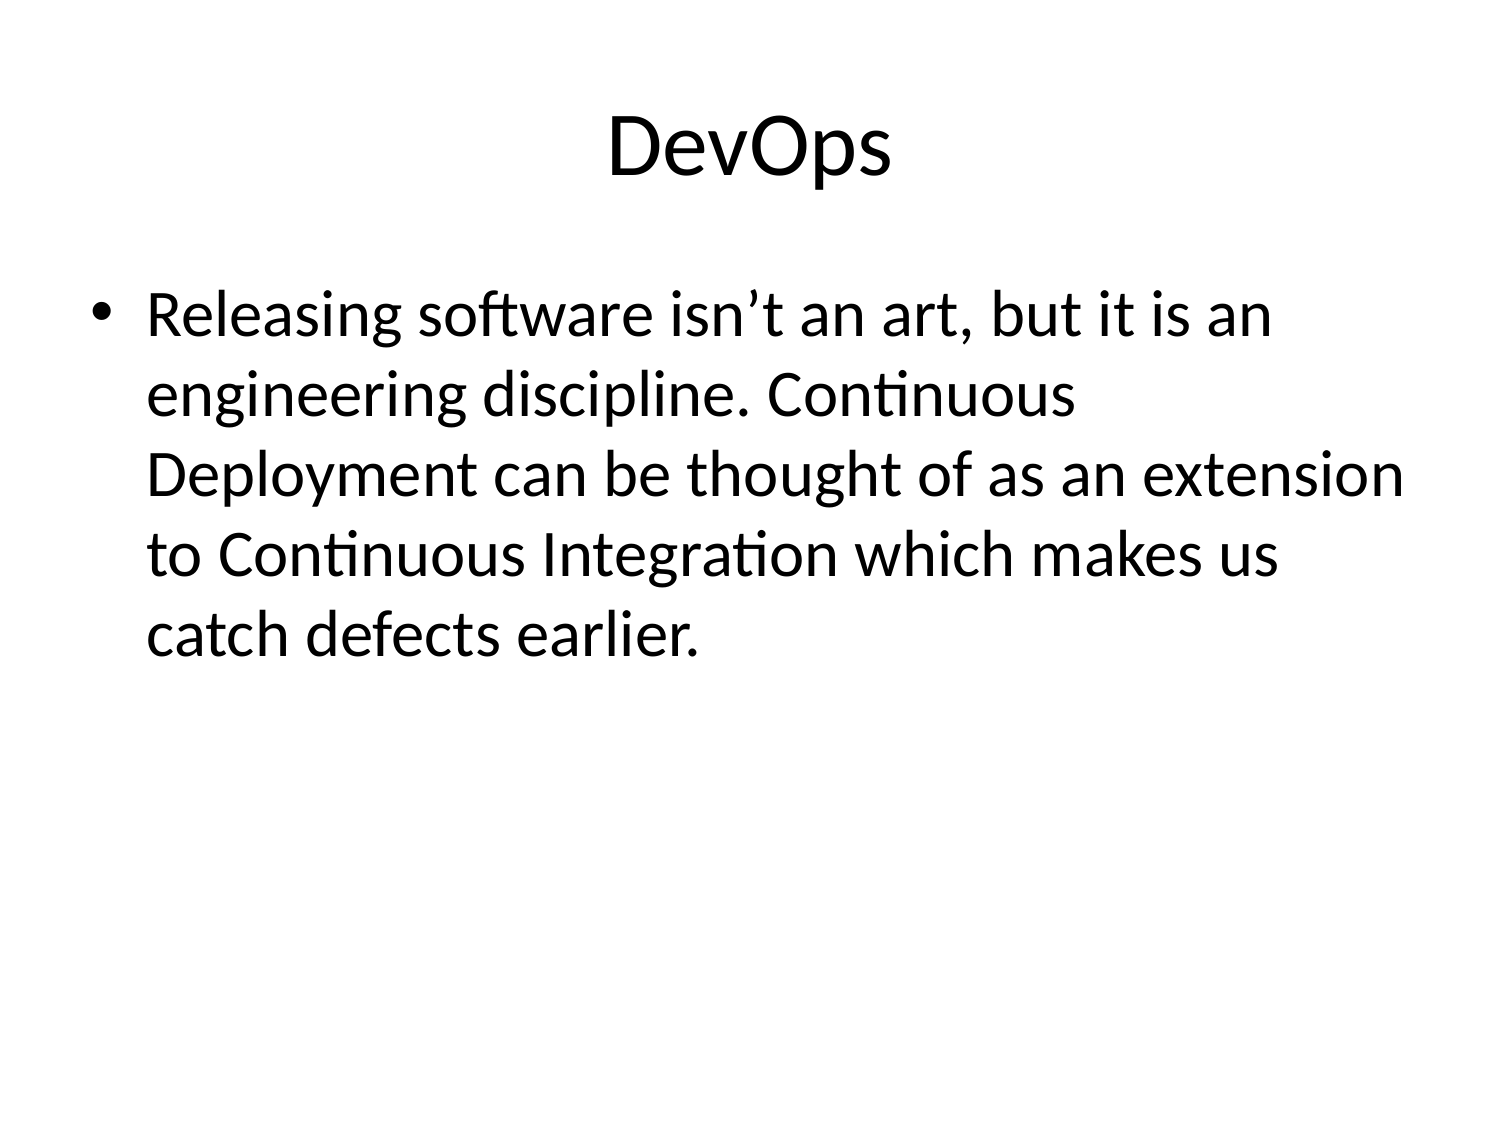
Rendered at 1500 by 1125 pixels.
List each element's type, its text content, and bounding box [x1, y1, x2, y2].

list Releasing software isn’t an art, but it is an engineering discipline. Continuous Deployment can be thought of as an extension to Continuous Integration which makes us catch defects earlier. [75, 262, 1425, 1005]
title DevOps [75, 45, 1425, 233]
